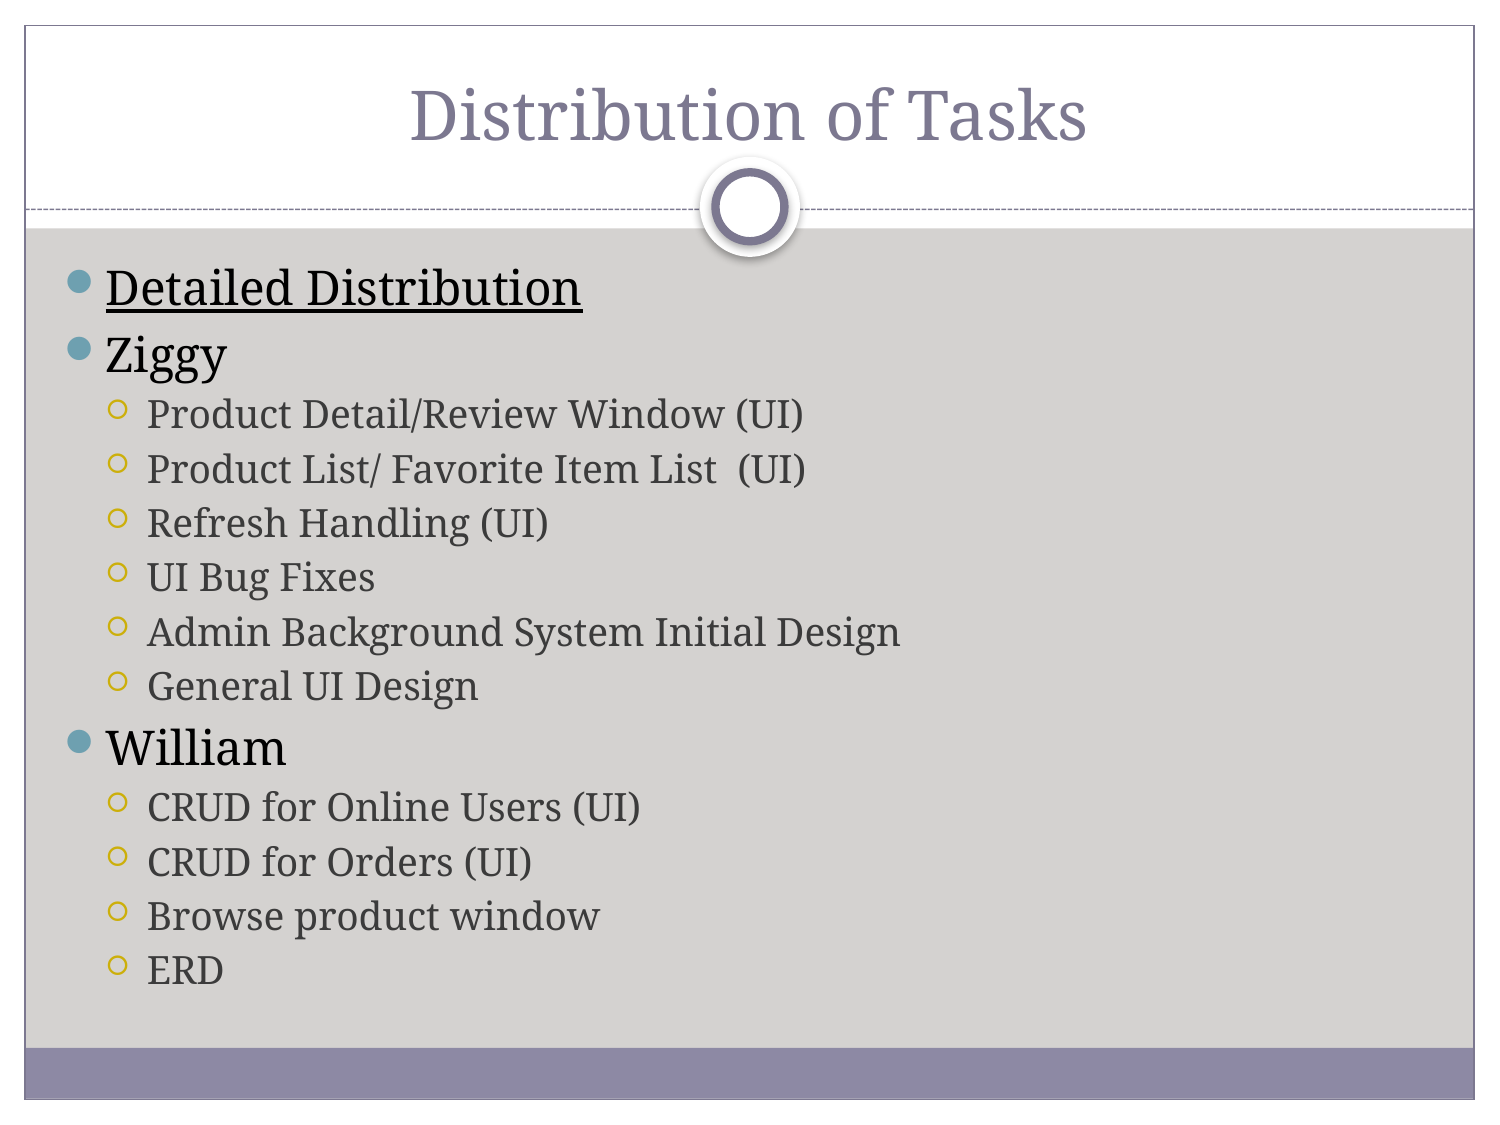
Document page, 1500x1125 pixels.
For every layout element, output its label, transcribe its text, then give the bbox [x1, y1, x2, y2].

list Detailed Distribution Ziggy Product Detail/Review Window (UI) Product List/ Favorite Item List (UI) Refresh Handling (UI) UI Bug Fixes Admin Background System Initial Design General UI Design William CRUD for Online Users (UI) CRUD for Orders (UI) Browse product window ERD [49, 250, 1445, 1001]
title Distribution of Tasks [49, 37, 1450, 162]
